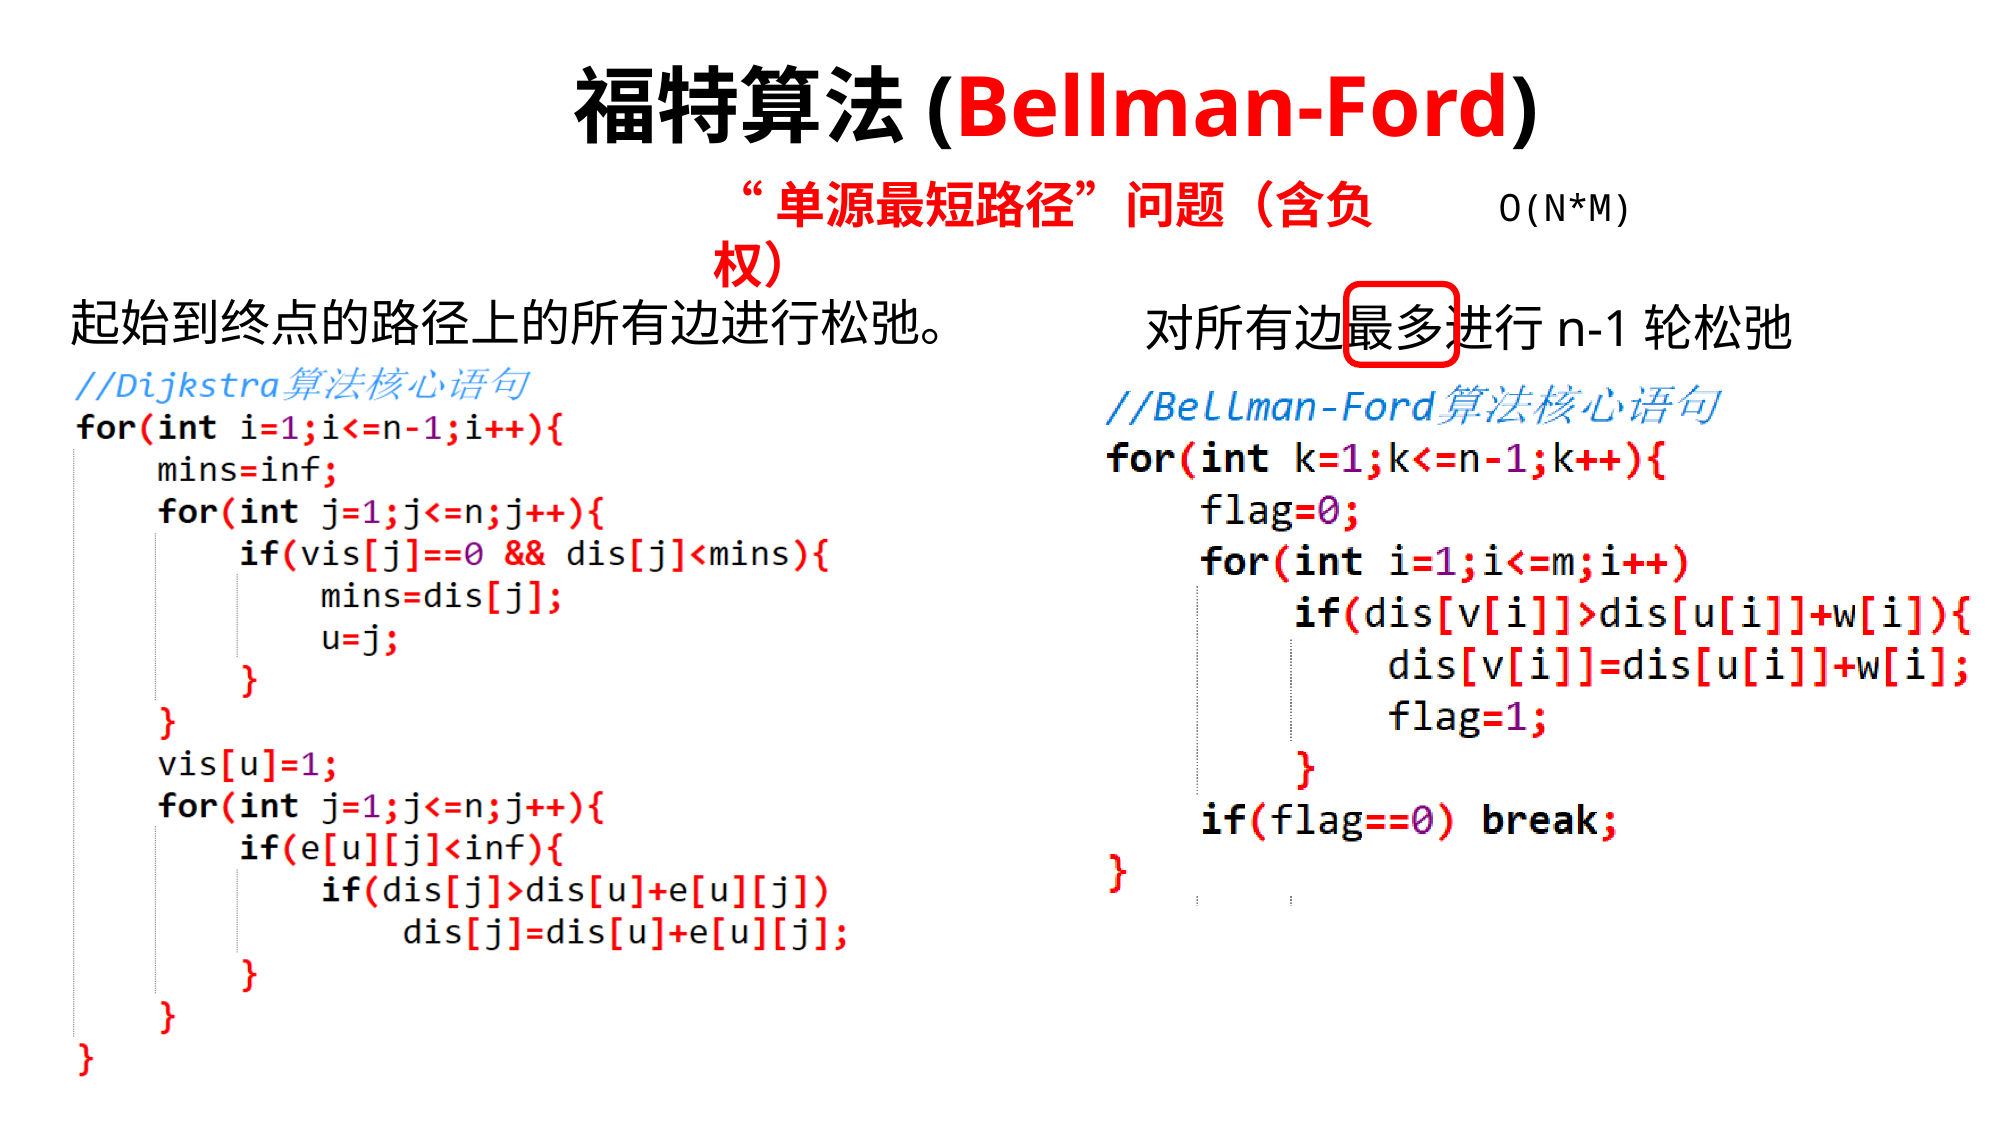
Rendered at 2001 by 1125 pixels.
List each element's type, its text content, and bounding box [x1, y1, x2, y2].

text_box 对所有边最多进行n-1轮松弛 [1452, 288, 1809, 364]
picture [1103, 377, 2000, 906]
text_box “单源最短路径”问题（含负权） [698, 166, 1489, 302]
text_box O(N*M) [1484, 176, 1649, 236]
text_box 福特算法(Bellman-Ford) [544, 45, 1568, 161]
text_box 对所有边最多进行n-1轮松弛 [1129, 288, 1351, 364]
text_box 起始到终点的路径上的所有边进行松弛。 [55, 283, 986, 359]
picture [41, 364, 902, 1082]
text_box [1345, 282, 1458, 366]
